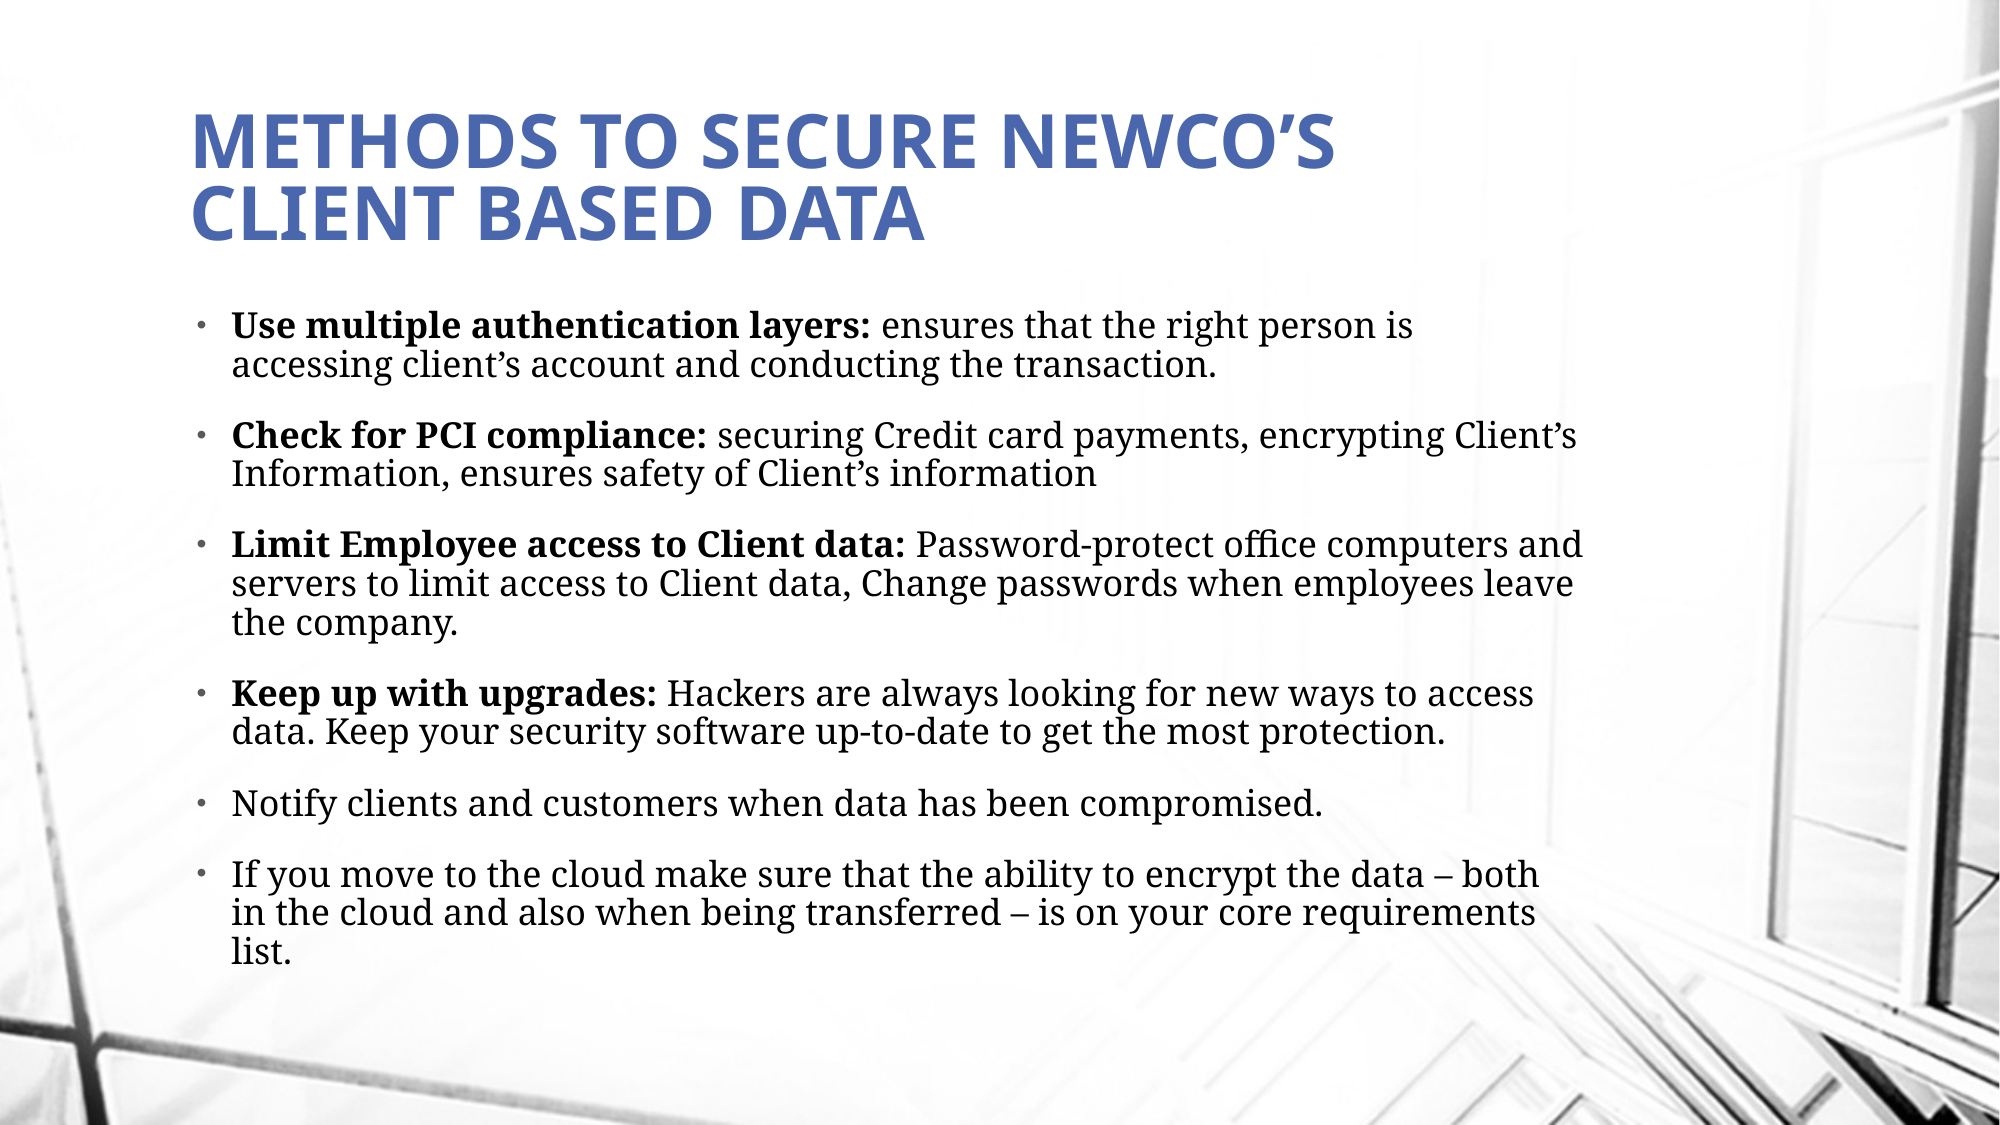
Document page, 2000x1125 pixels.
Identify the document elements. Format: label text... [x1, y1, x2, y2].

picture [0, 0, 2000, 1125]
list Use multiple authentication layers: ensures that the right person is accessing client’s account and conducting the transaction. Check for PCI compliance: securing Credit card payments, encrypting Client’s Information, ensures safety of Client’s information Limit Employee access to Client data: Password-protect office computers and servers to limit access to Client data, Change passwords when employees leave the company. Keep up with upgrades: Hackers are always looking for new ways to access data. Keep your security software up-to-date to get the most protection. Notify clients and customers when data has been compromised. If you move to the cloud make sure that the ability to encrypt the data – both in the cloud and also when being transferred – is on your core requirements list. [174, 299, 1600, 988]
title METHODS TO SECURE NEWCO’S CLIENT BASED DATA [174, 87, 1600, 263]
